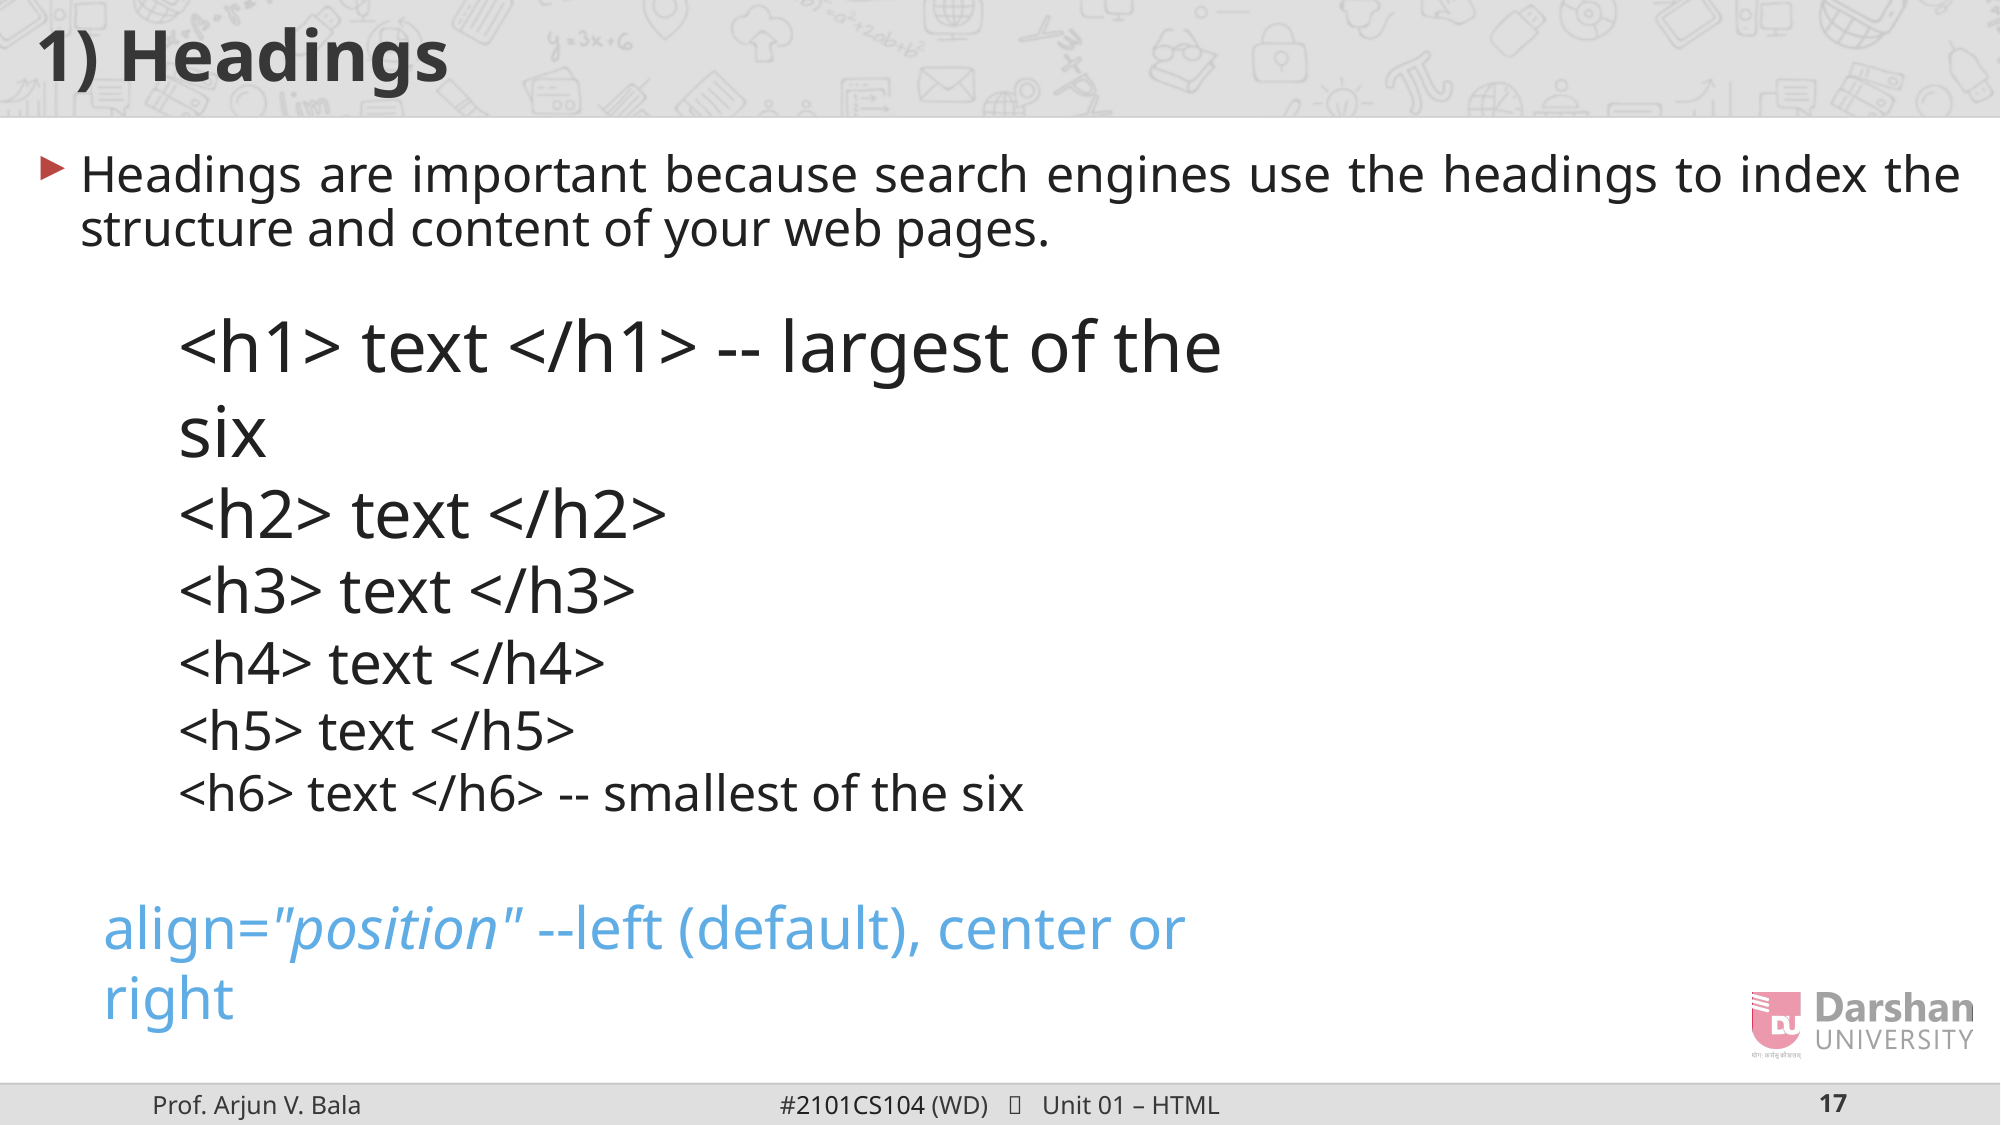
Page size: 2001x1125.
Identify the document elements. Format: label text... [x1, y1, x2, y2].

text_box <h1> text </h1> -- largest of the six <h2> text </h2> <h3> text </h3> <h4> text </h4> <h5> text </h5> <h6> text </h6> -- smallest of the six align="position" --left (default), center or right [88, 294, 1291, 1039]
title 1) Headings [0, 0, 2000, 117]
list Headings are important because search engines use the headings to index the structure and content of your web pages. [21, 141, 1979, 1059]
